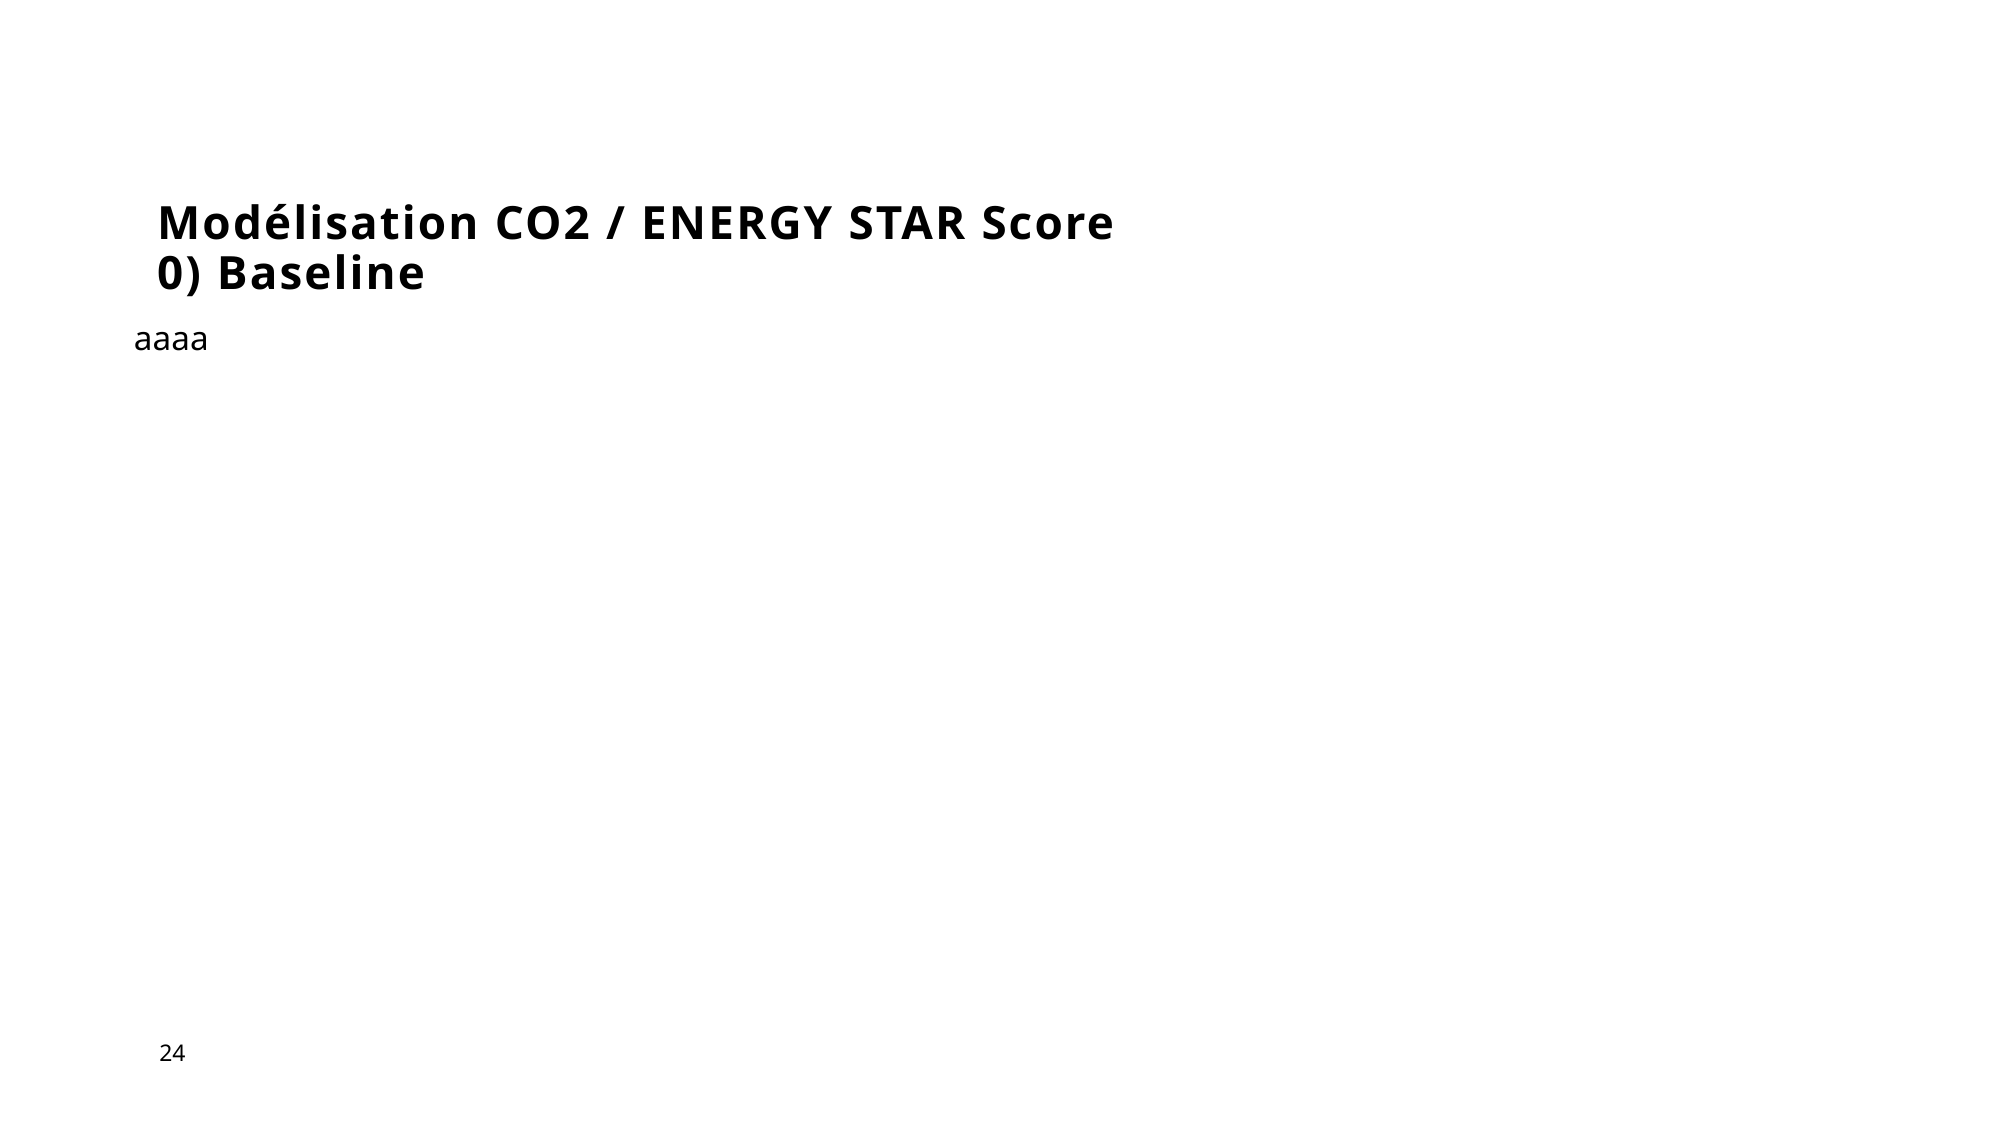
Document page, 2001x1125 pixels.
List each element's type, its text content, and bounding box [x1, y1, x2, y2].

text_box aaaa [133, 317, 1768, 1022]
title Modélisation CO2 / ENERGY STAR Score 0) Baseline [157, 198, 1866, 355]
slide_number 24 [159, 1038, 246, 1080]
